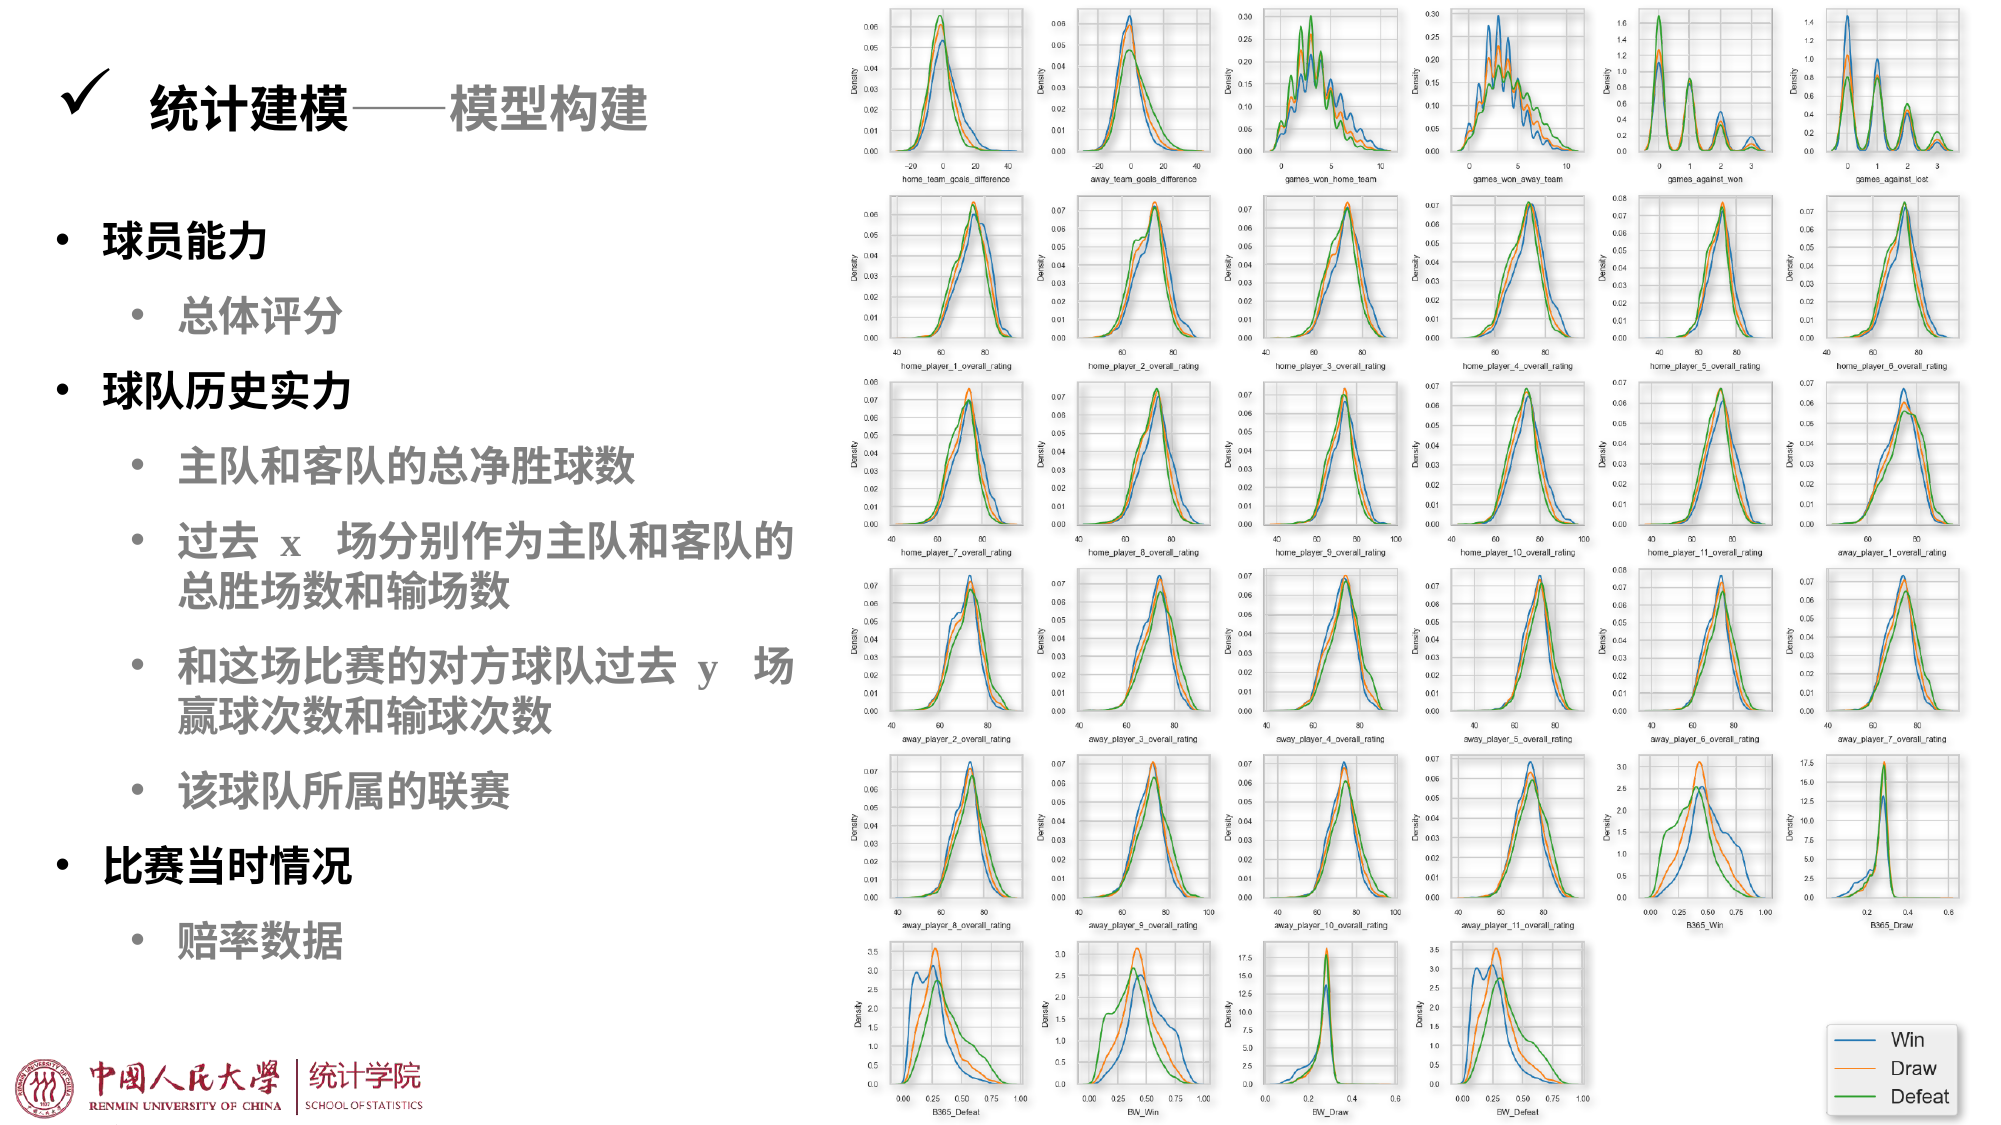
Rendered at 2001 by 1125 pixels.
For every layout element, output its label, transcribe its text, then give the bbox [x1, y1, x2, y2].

text_box 统计建模——模型构建 [40, 70, 730, 145]
picture [0, 1048, 454, 1125]
picture [841, 0, 1967, 1125]
text_box 球员能力 总体评分 球队历史实力 主队和客队的总净胜球数 过去 x 场分别作为主队和客队的总胜场数和输场数 和这场比赛的对方球队过去 y 场赢球次数和输球次数 该球队所属的联赛 比赛当时情况 赔率数据 [40, 207, 825, 1047]
